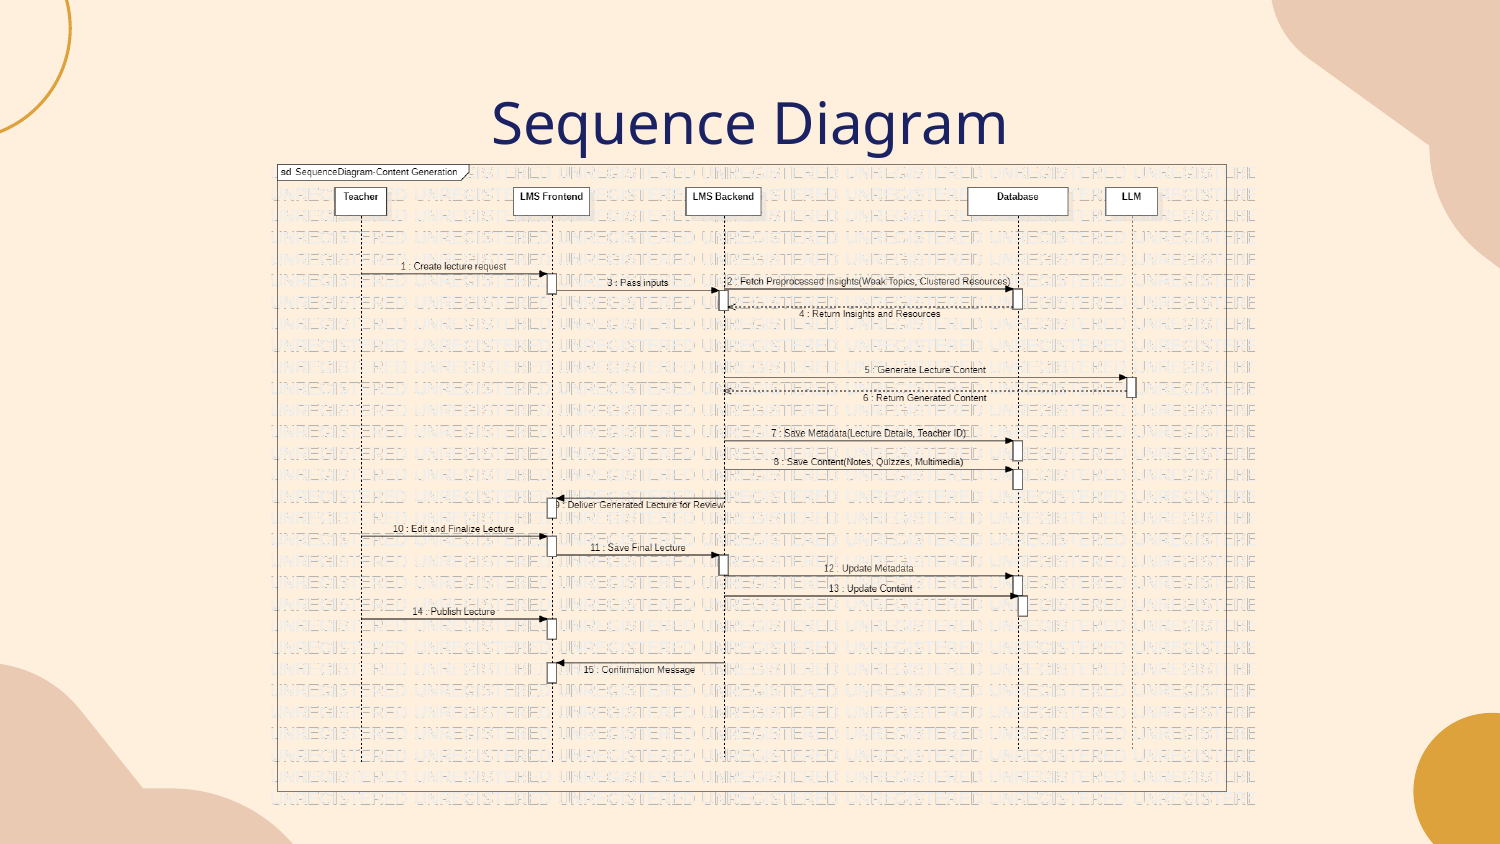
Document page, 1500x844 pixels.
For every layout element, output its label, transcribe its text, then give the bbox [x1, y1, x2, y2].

title Sequence Diagram [116, 71, 1383, 166]
picture [270, 157, 1255, 820]
